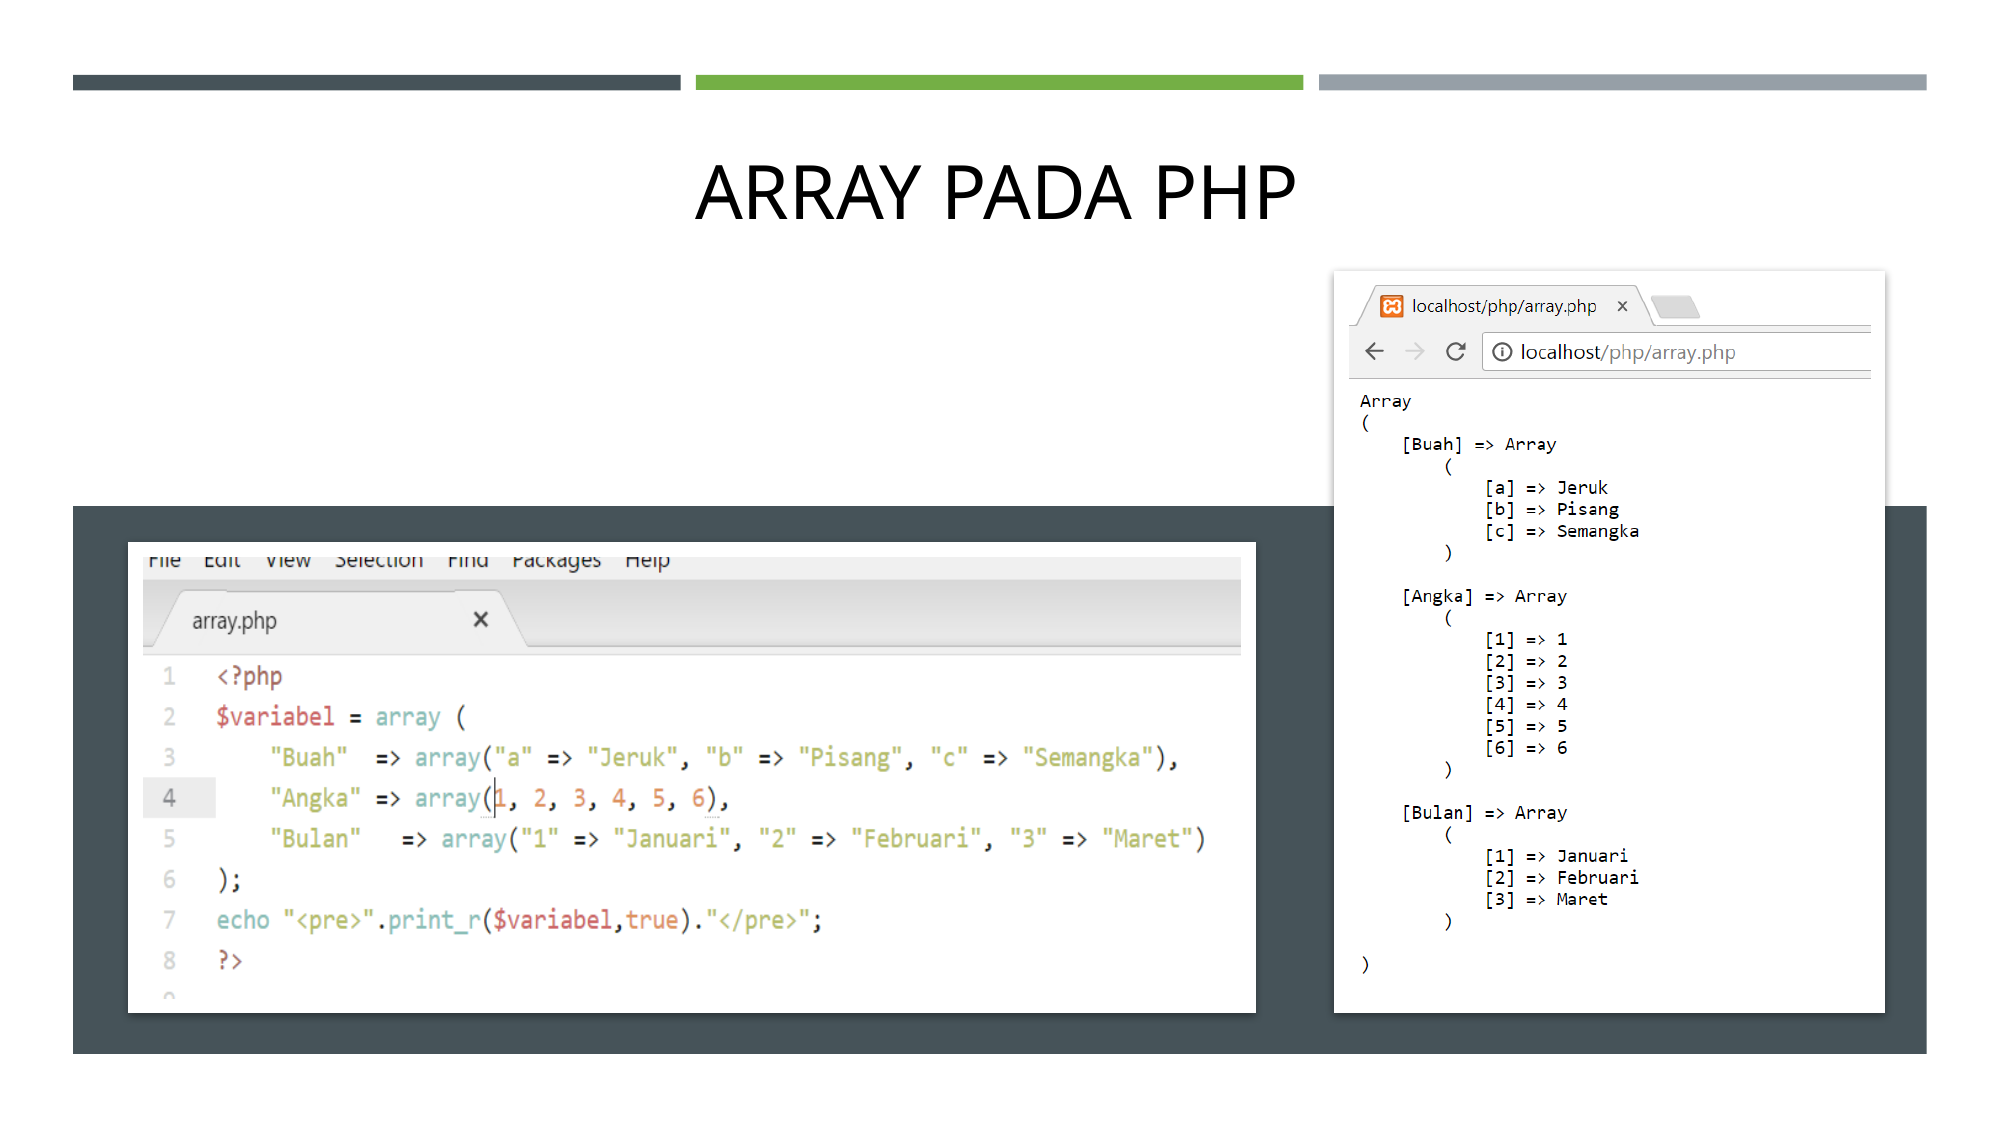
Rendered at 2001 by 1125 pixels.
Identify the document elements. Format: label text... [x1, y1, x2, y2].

picture [1348, 284, 1871, 1000]
picture [142, 556, 1242, 1000]
title ARRAY PADA PHP [95, 0, 1899, 242]
